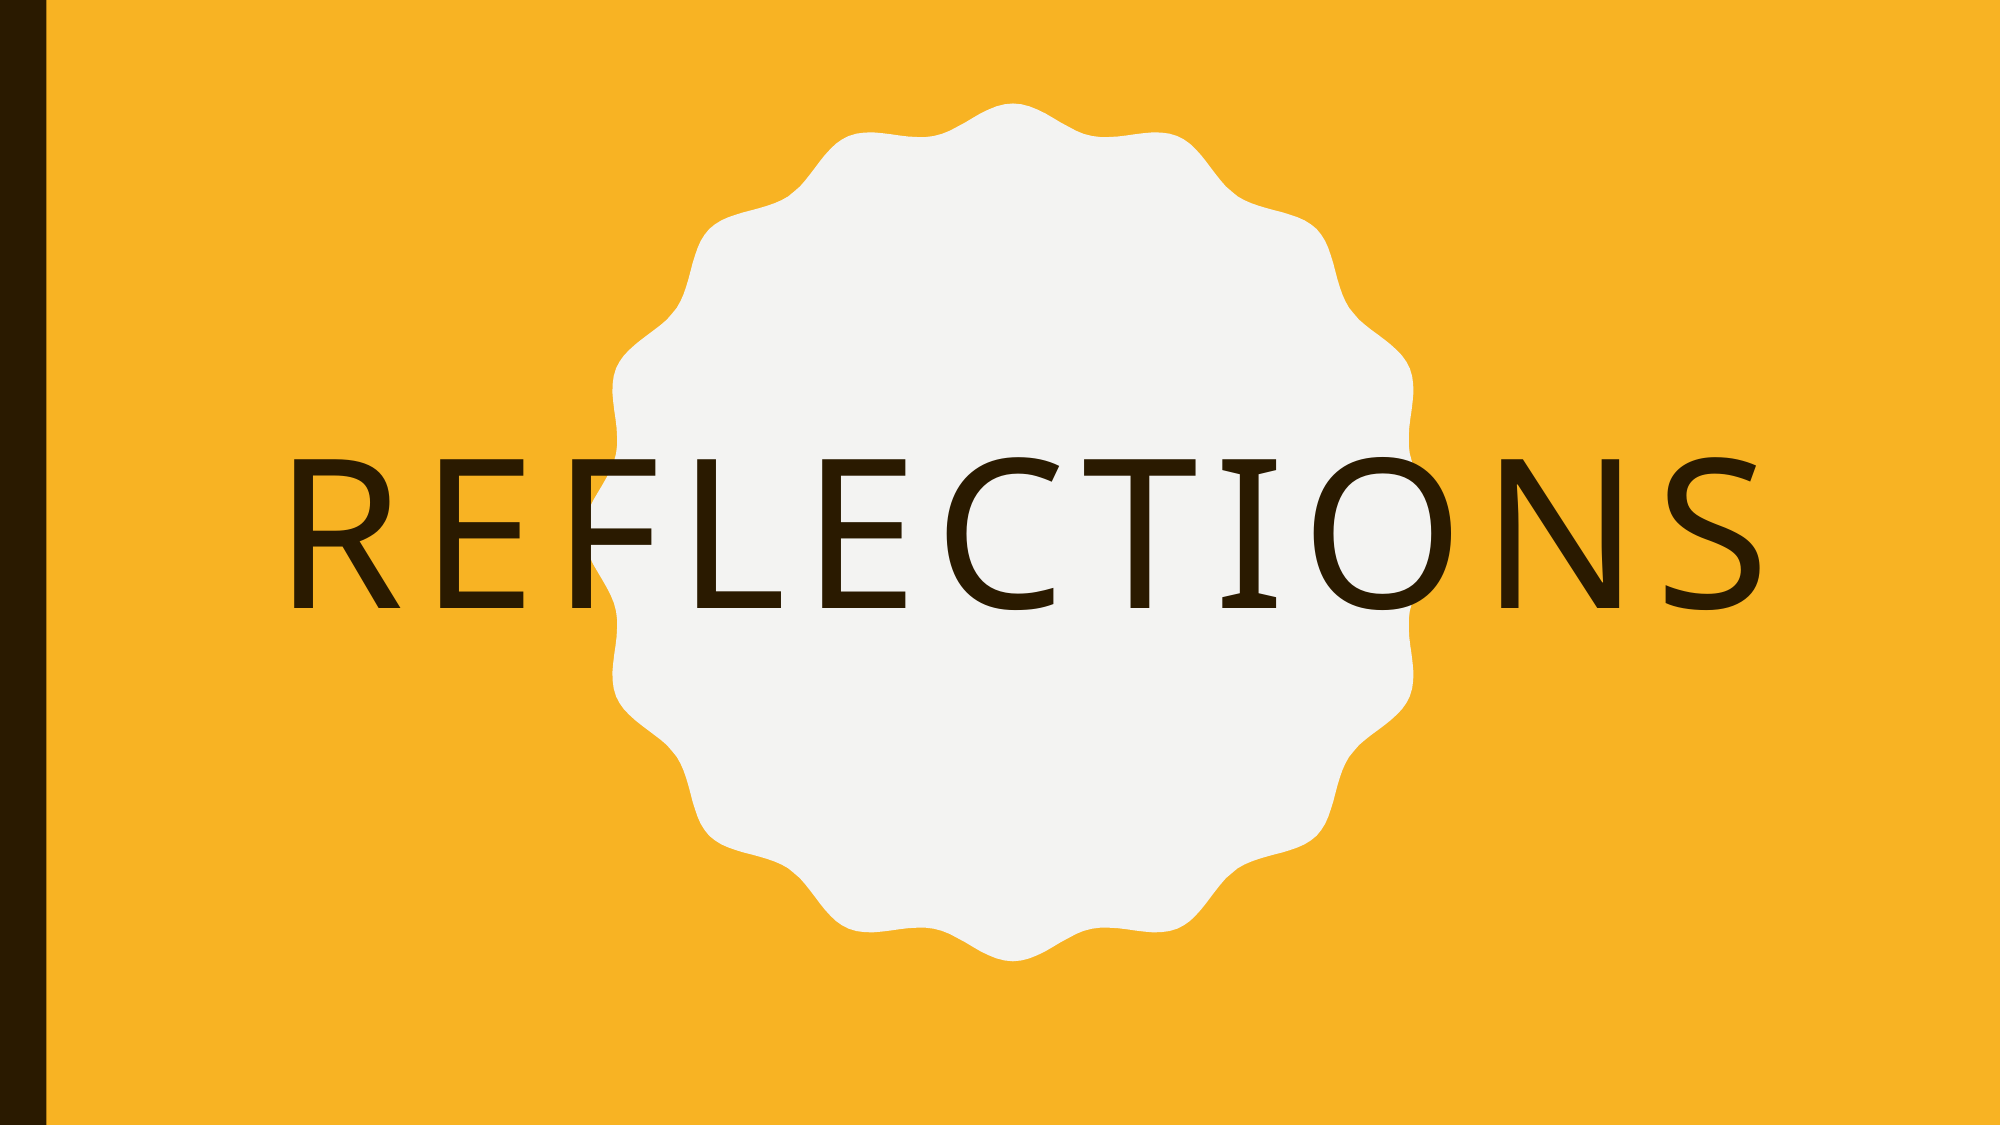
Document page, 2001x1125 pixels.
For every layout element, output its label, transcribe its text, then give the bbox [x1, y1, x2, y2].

title Reflections [176, 180, 1870, 902]
